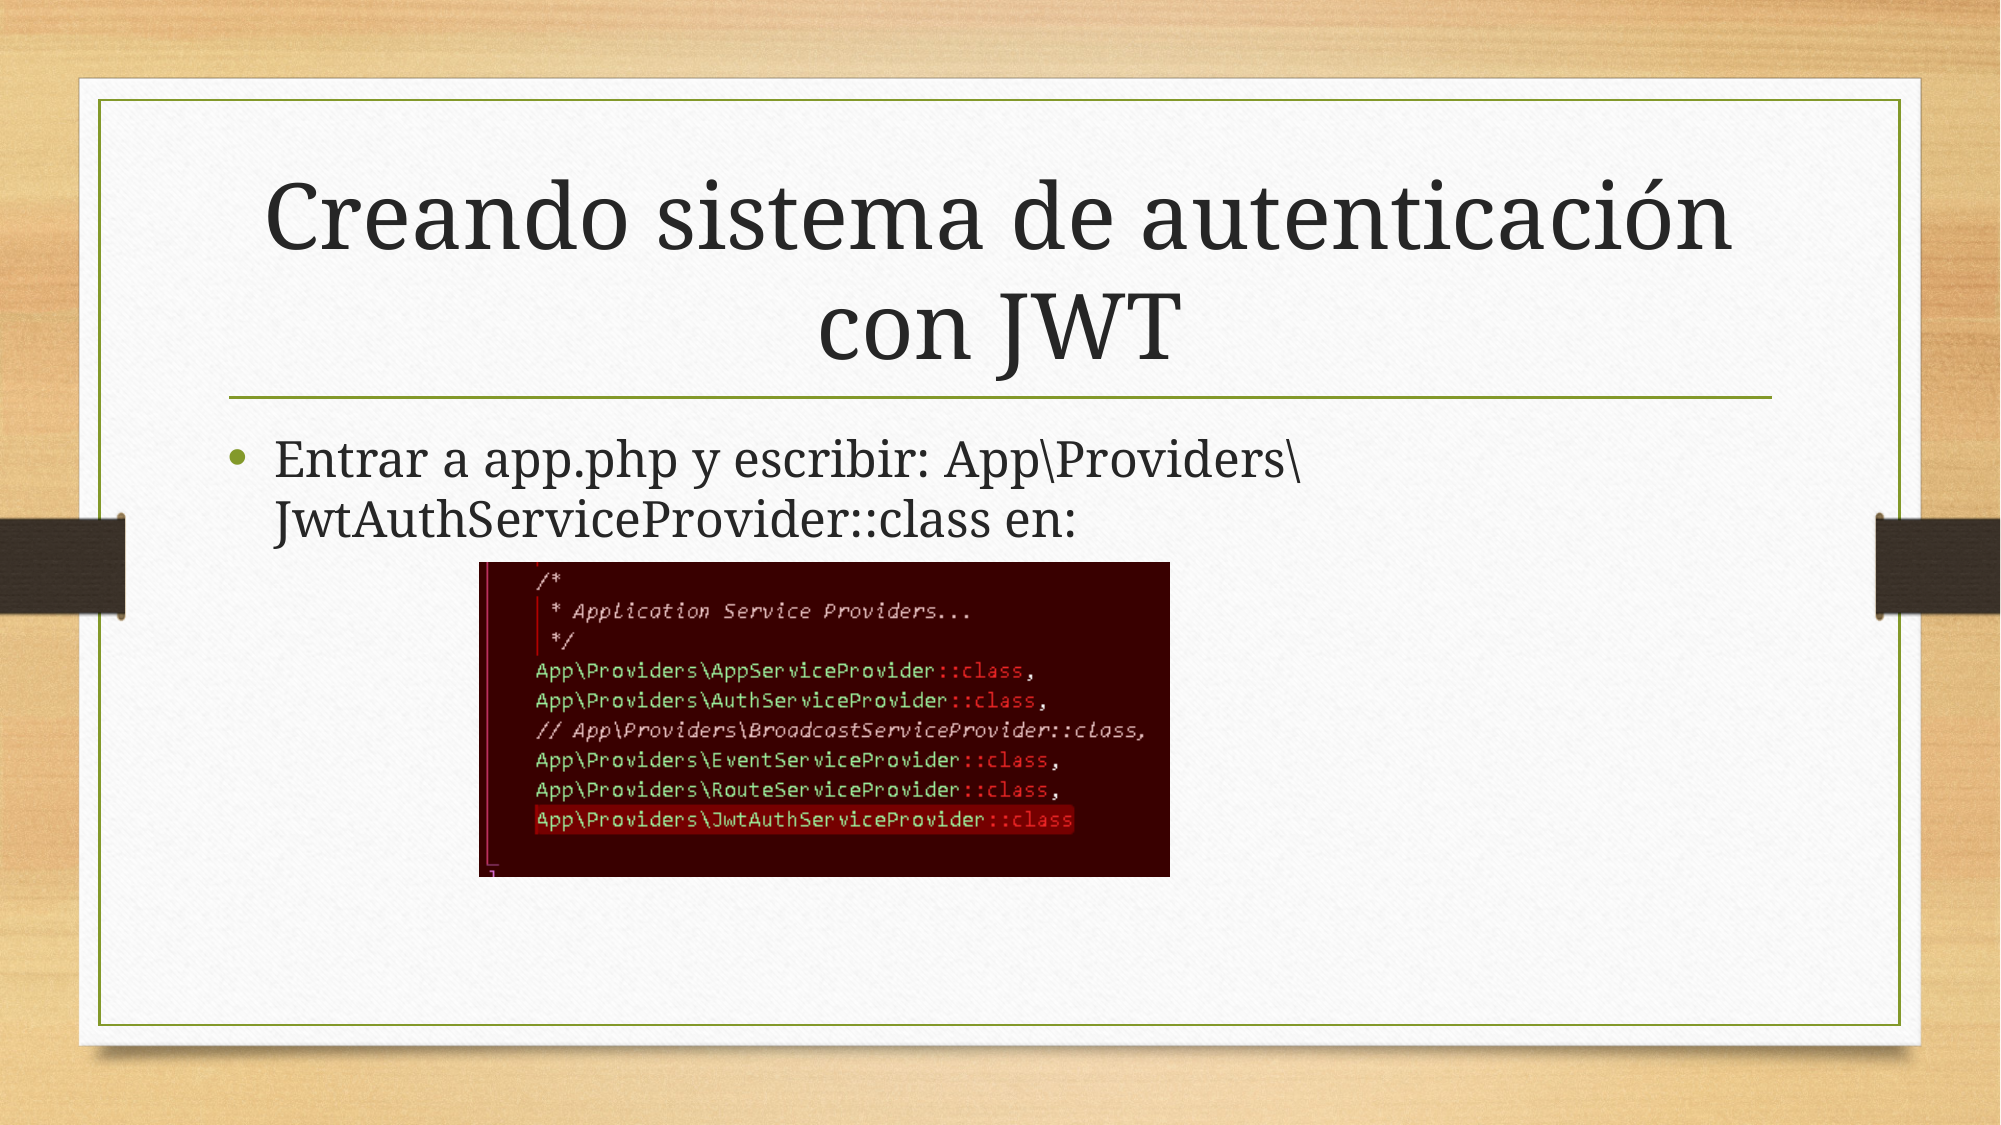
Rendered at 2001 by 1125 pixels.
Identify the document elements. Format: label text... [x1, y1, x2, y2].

list Entrar a app.php y escribir: App\Providers\JwtAuthServiceProvider::class en: [212, 419, 1788, 964]
picture [0, 0, 2001, 1125]
title Creando sistema de autenticación con JWT [212, 161, 1788, 375]
